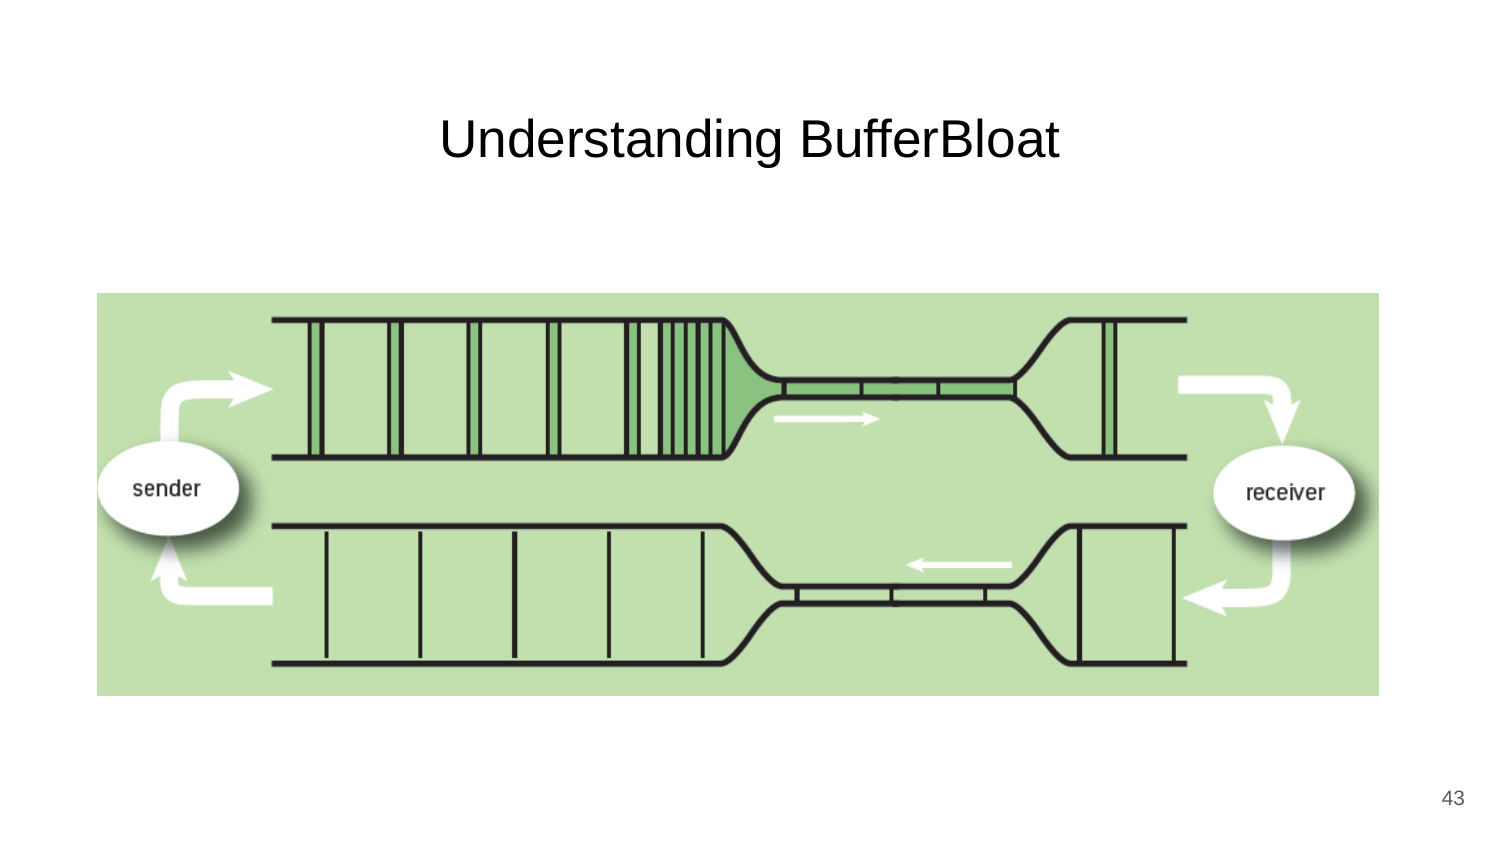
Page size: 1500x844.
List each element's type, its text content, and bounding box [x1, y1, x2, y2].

title Understanding BufferBloat [51, 89, 1449, 184]
picture [97, 293, 1379, 697]
slide_number 43 [1389, 764, 1480, 830]
